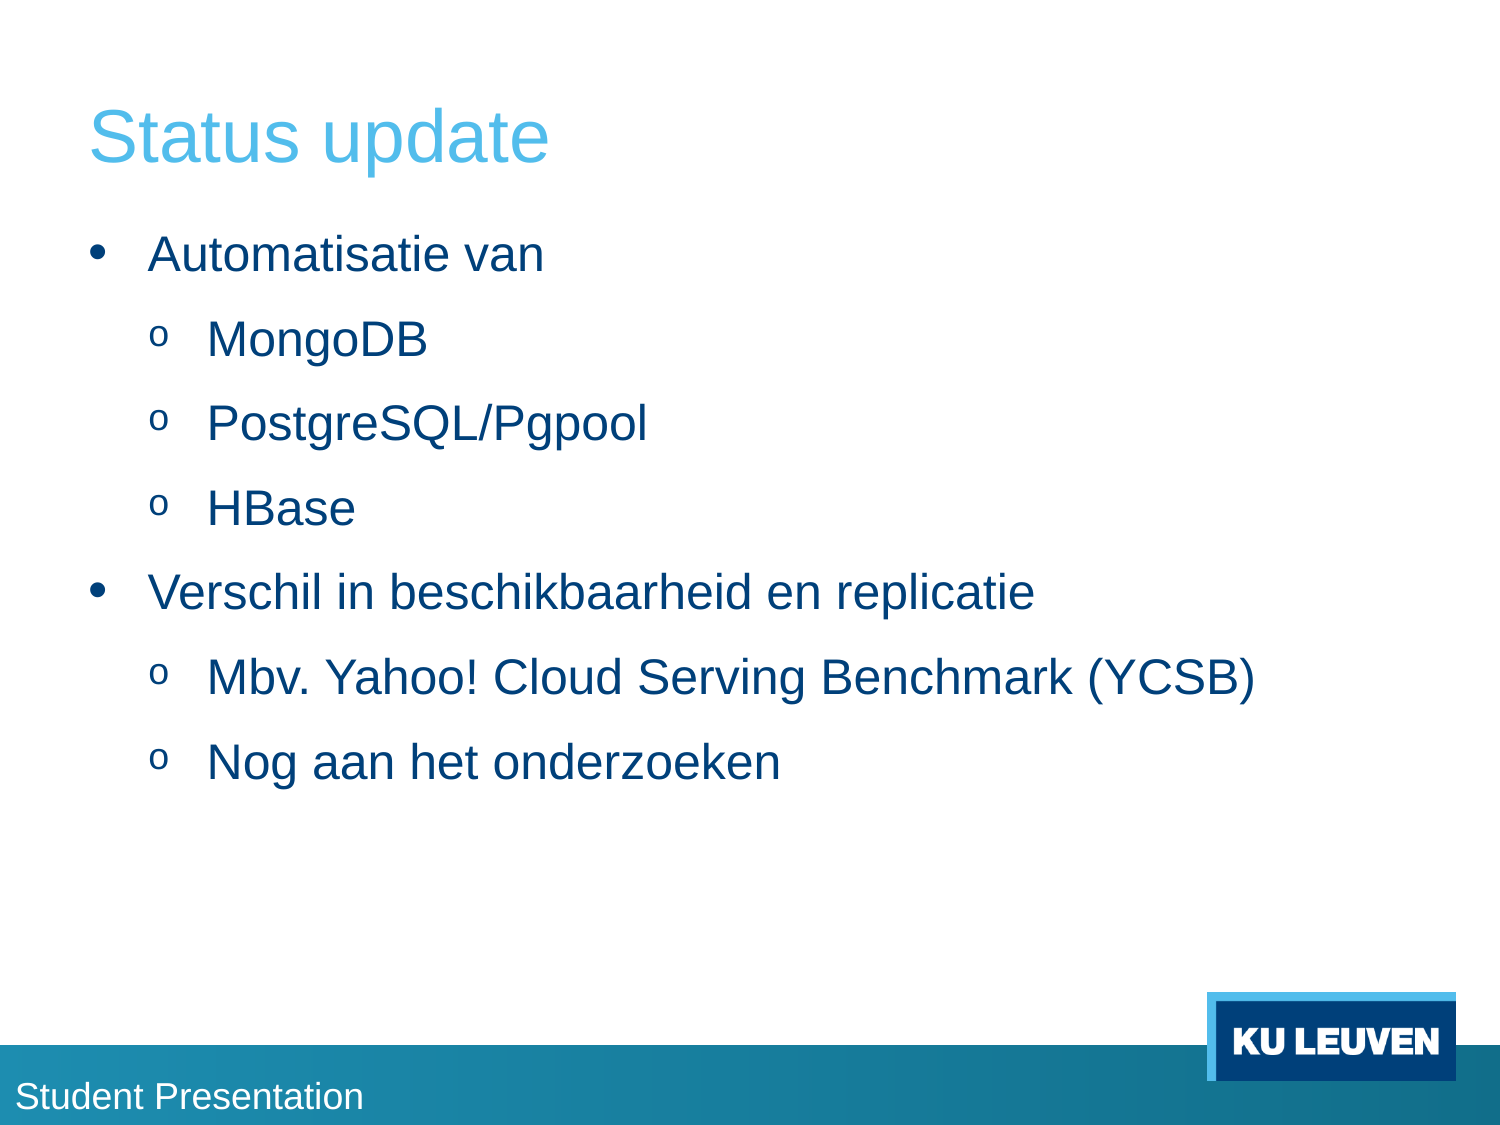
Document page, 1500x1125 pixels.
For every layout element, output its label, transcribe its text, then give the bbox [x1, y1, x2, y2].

list Automatisatie van MongoDB PostgreSQL/Pgpool HBase Verschil in beschikbaarheid en replicatie Mbv. Yahoo! Cloud Serving Benchmark (YCSB) Nog aan het onderzoeken [88, 221, 1456, 948]
title Status update [88, 29, 1456, 178]
picture [1207, 992, 1456, 1081]
